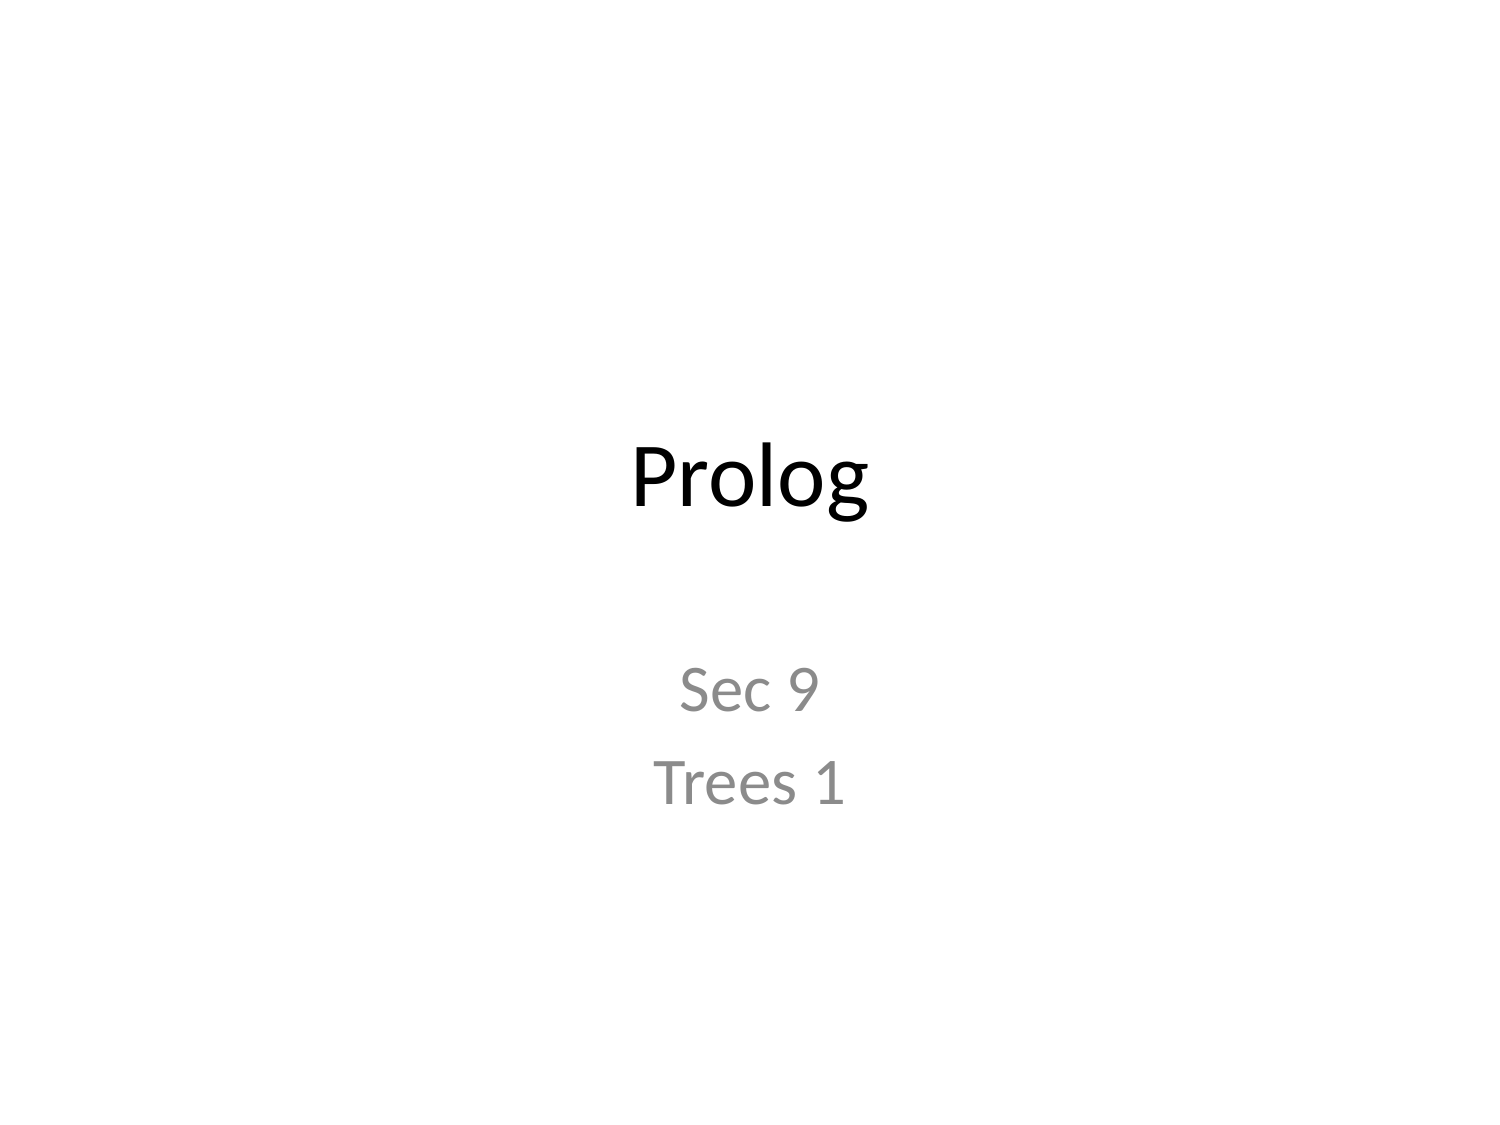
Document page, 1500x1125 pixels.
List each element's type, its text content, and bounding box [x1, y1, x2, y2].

title Prolog [112, 349, 1388, 591]
subtitle Sec 9 Trees 1 [225, 637, 1275, 925]
